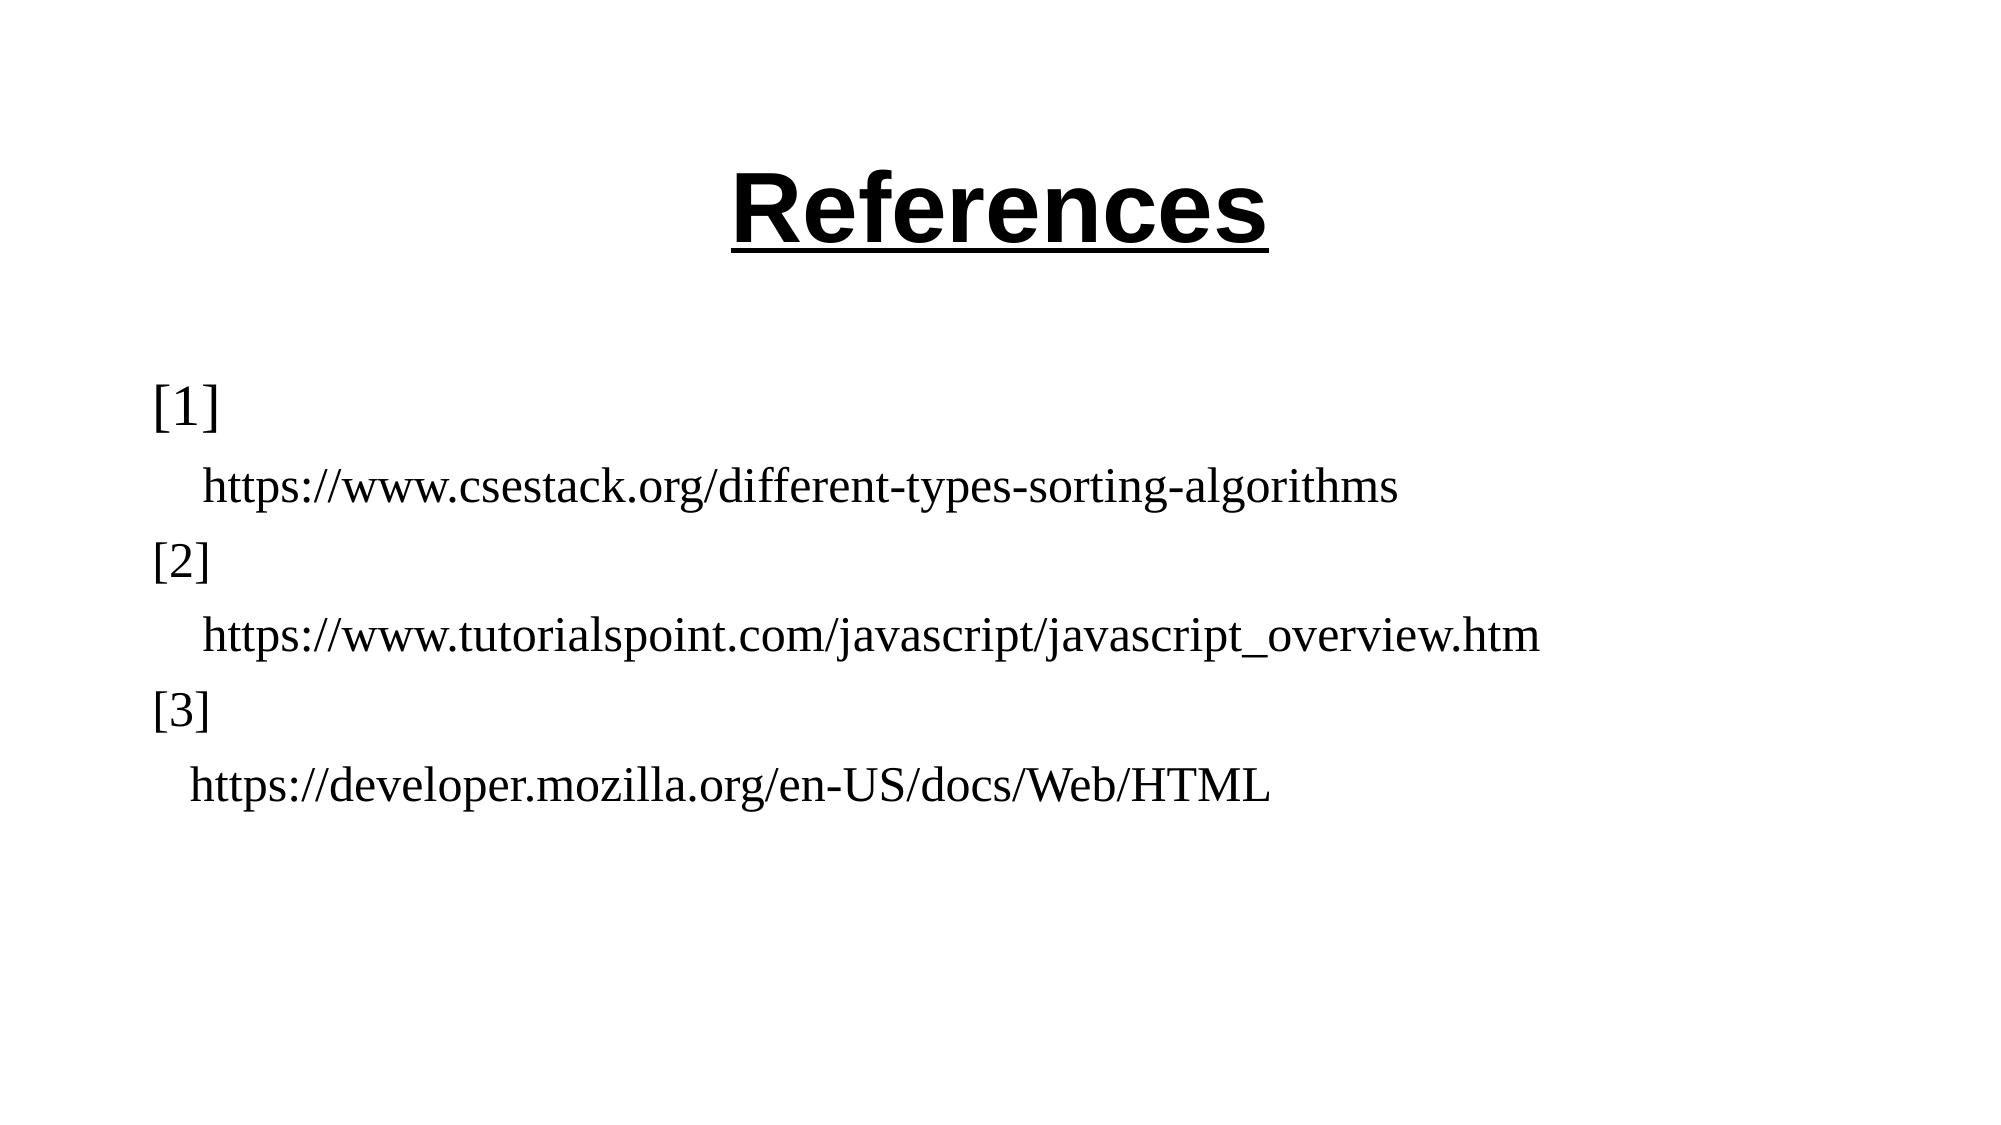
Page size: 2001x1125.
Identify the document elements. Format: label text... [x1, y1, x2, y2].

title References [137, 139, 1863, 282]
list [1] https://www.csestack.org/different-types-sorting-algorithms [2] https://www.tutorialspoint.com/javascript/javascript_overview.htm [3] https://developer.mozilla.org/en-US/docs/Web/HTML [137, 367, 1863, 1014]
